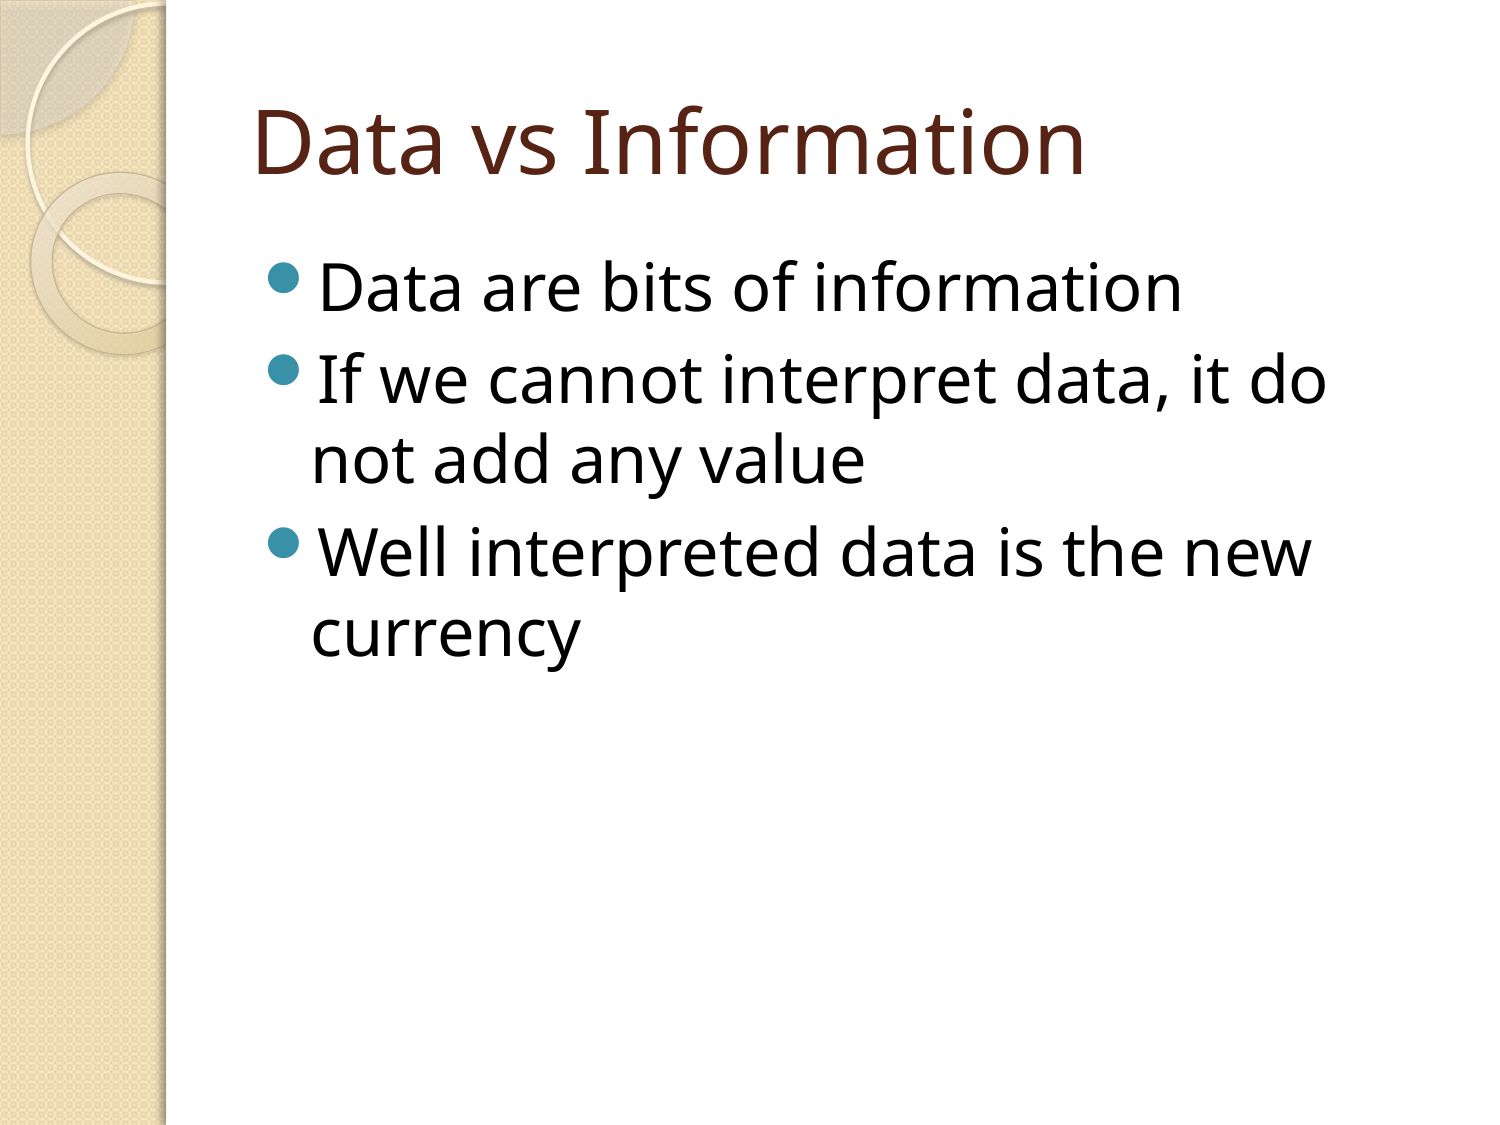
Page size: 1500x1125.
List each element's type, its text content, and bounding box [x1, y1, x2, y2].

title Data vs Information [235, 45, 1466, 233]
list Data are bits of information If we cannot interpret data, it do not add any value Well interpreted data is the new currency [235, 237, 1466, 1025]
